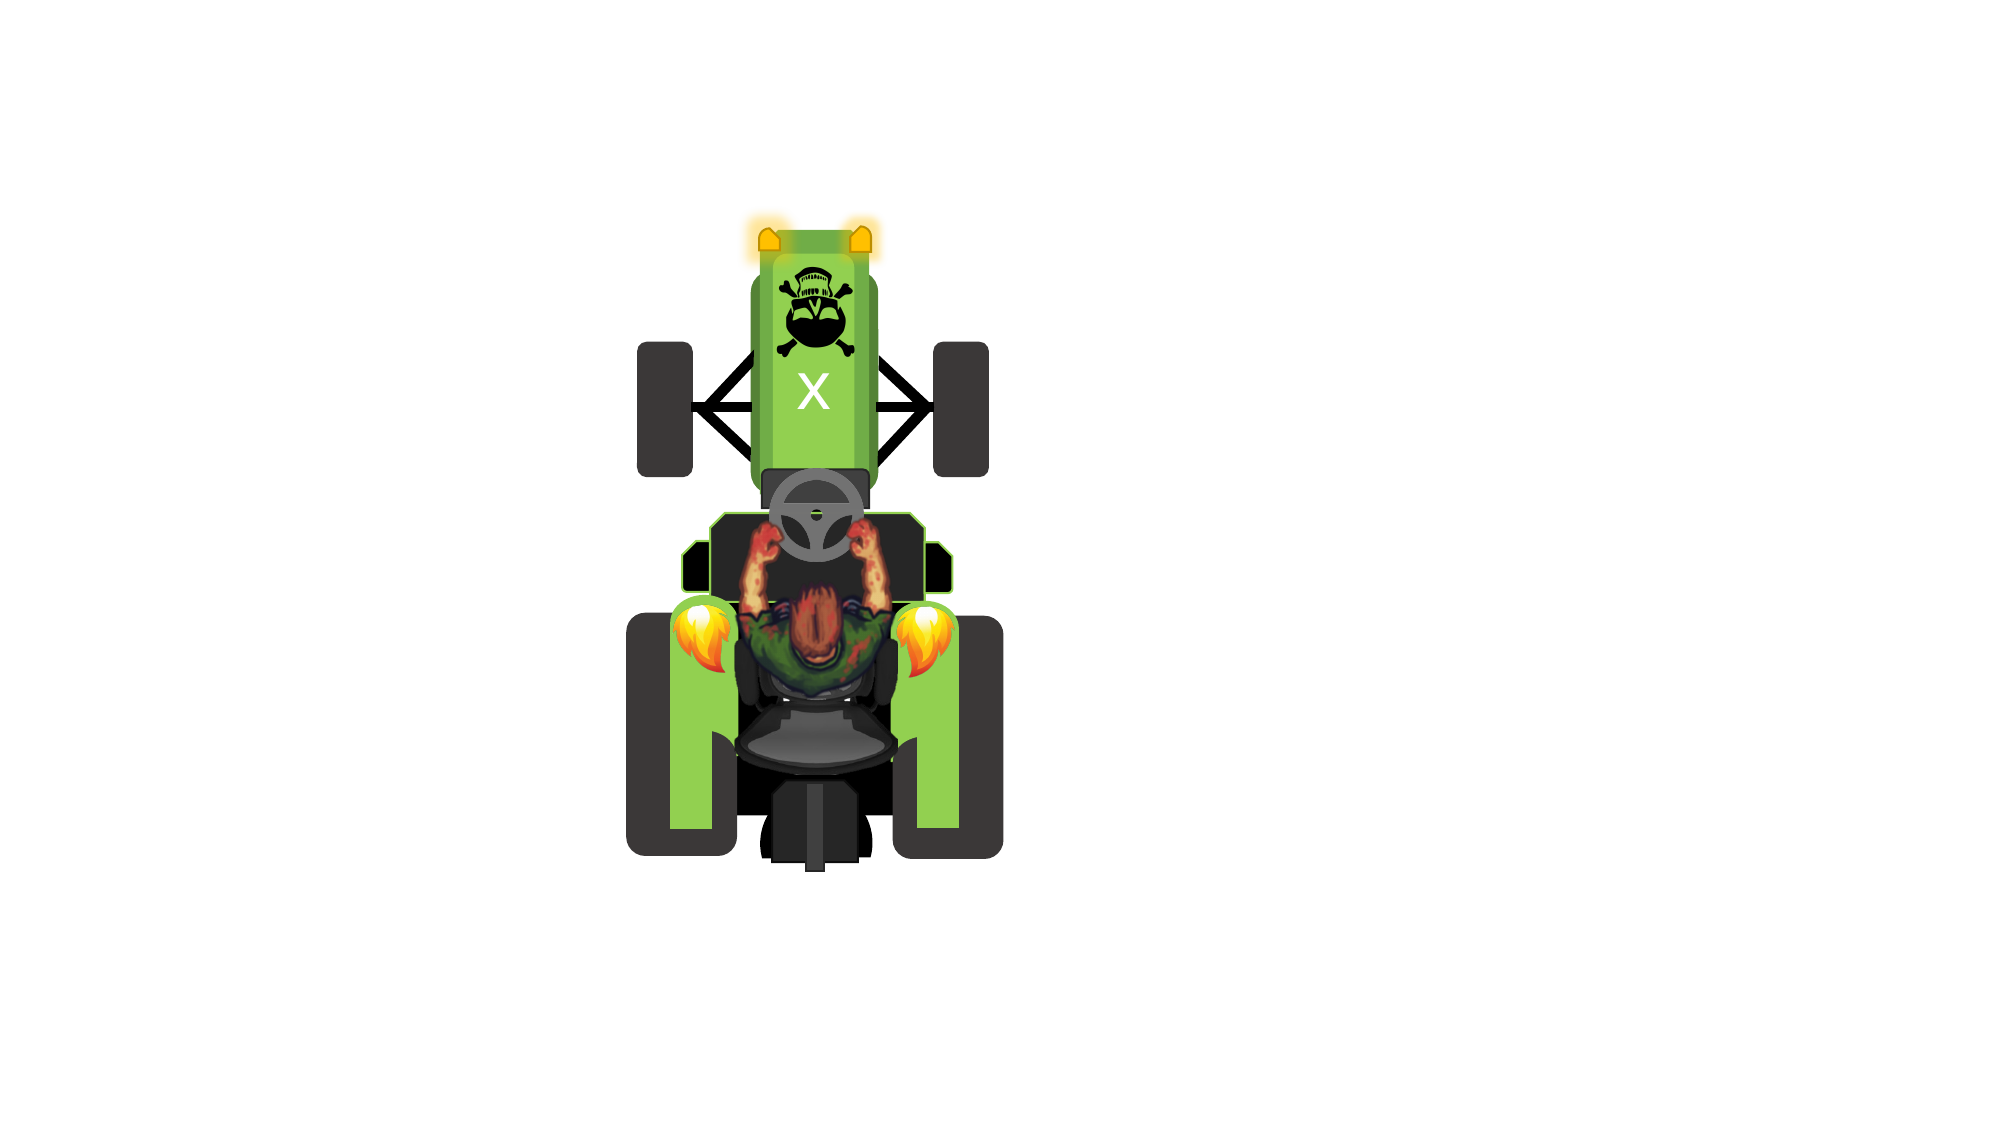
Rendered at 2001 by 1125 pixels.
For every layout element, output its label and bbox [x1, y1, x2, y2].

text_box [627, 226, 1003, 899]
